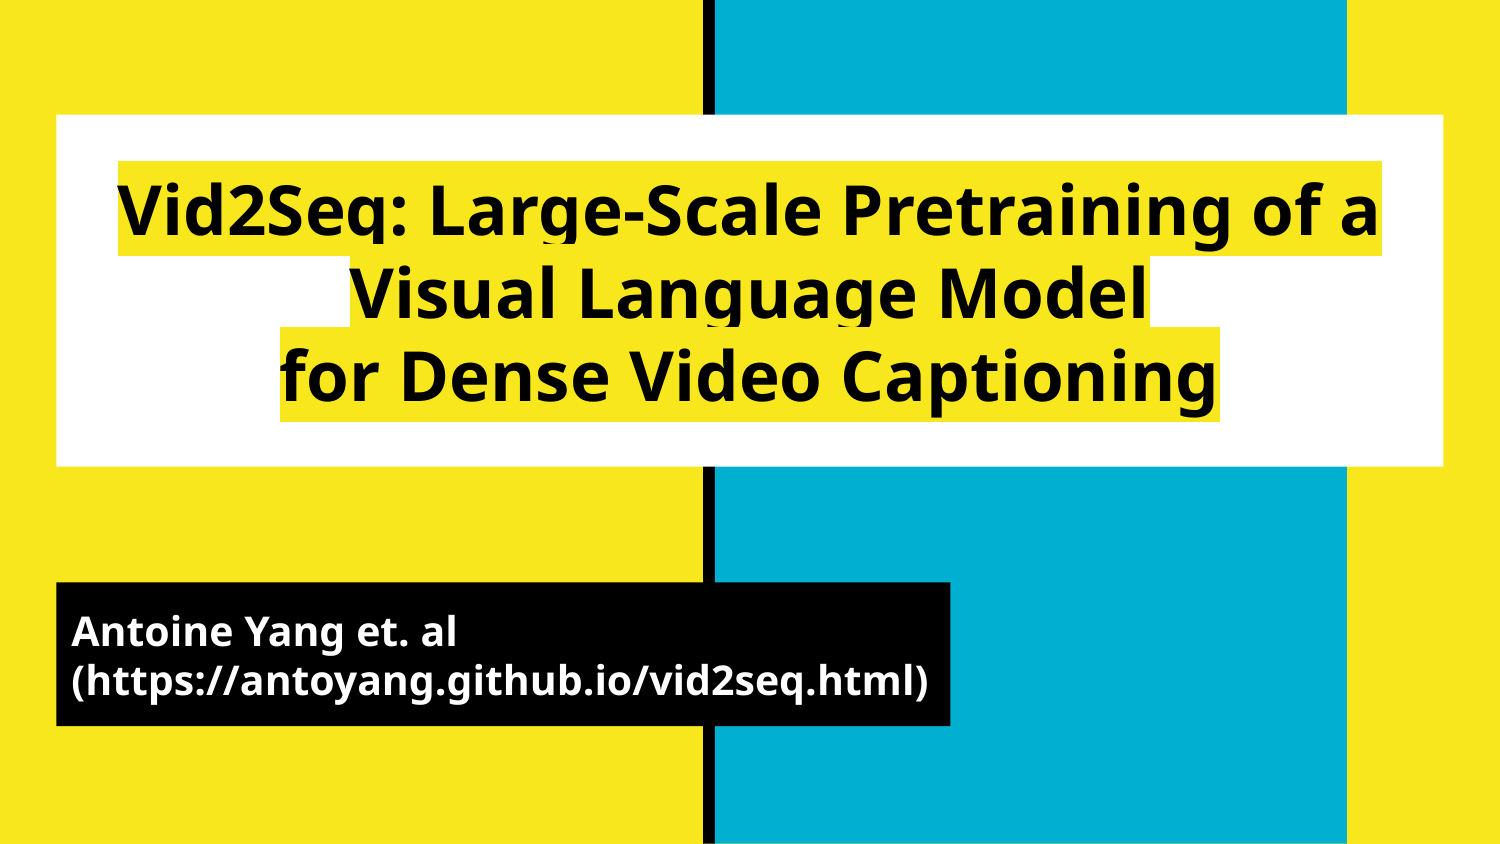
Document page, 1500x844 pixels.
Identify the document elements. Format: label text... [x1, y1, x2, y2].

title Vid2Seq: Large-Scale Pretraining of a Visual Language Model for Dense Video Captioning [56, 114, 1444, 467]
subtitle Antoine Yang et. al (https://antoyang.github.io/vid2seq.html) [56, 582, 951, 727]
